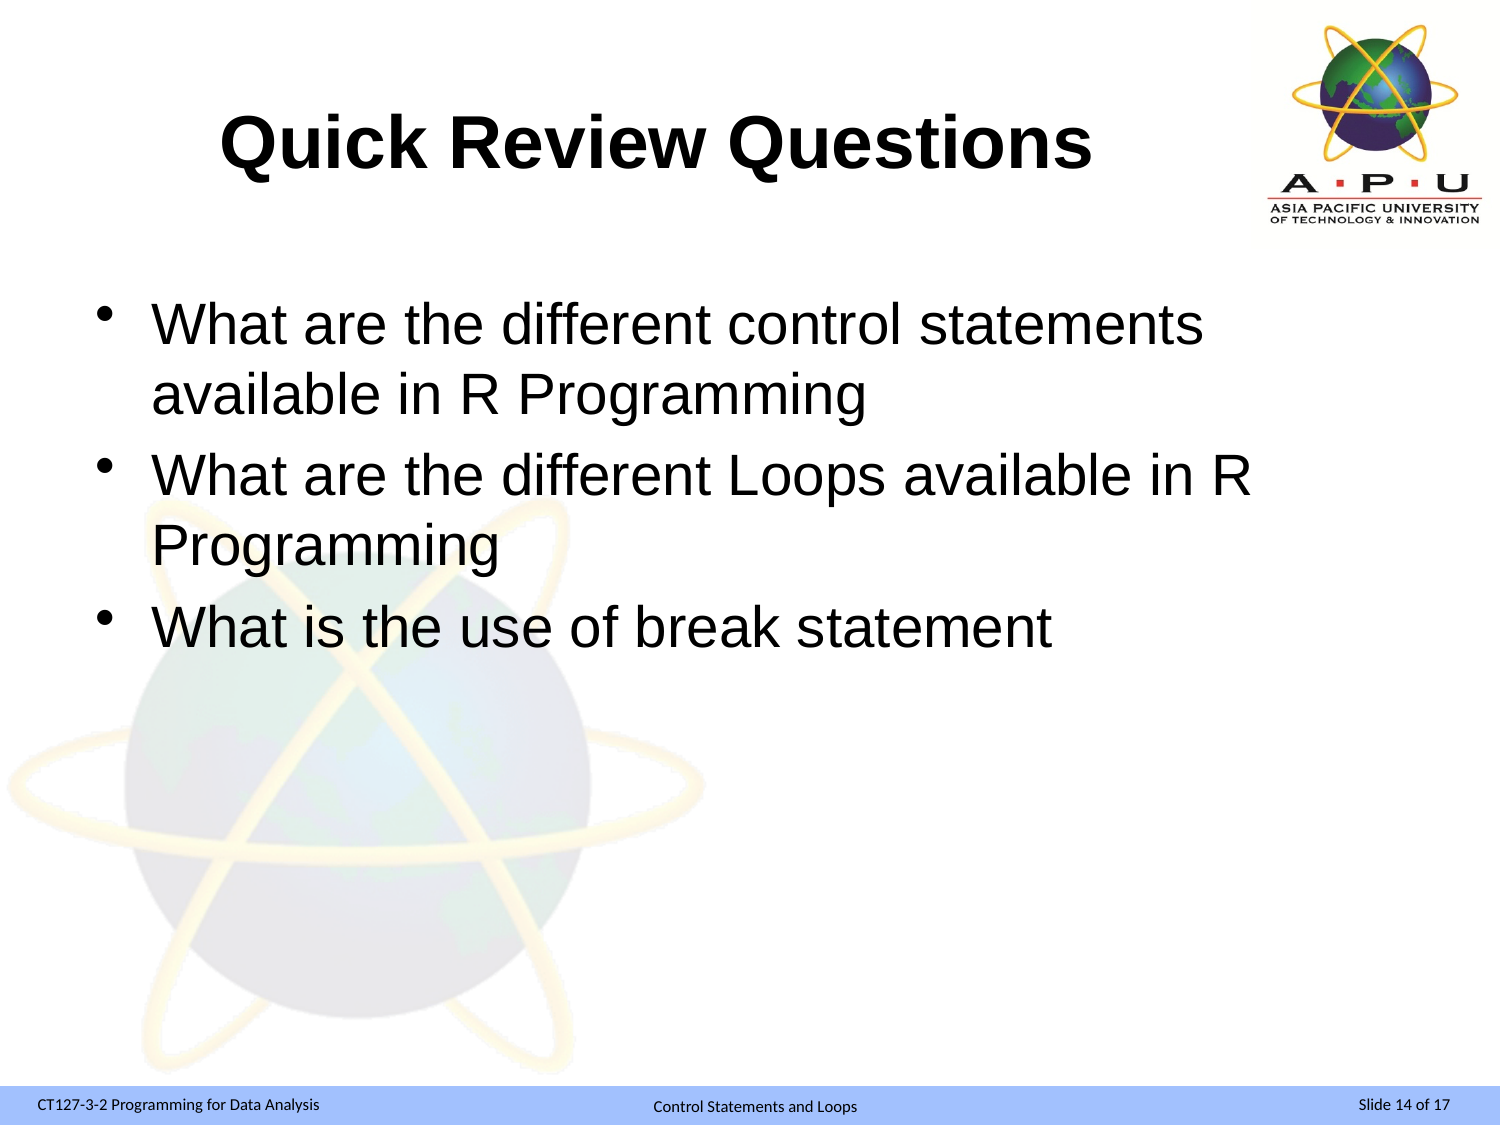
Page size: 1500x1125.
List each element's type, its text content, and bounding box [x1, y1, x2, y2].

title Quick Review Questions [79, 45, 1235, 233]
list What are the different control statements available in R Programming What are the different Loops available in R Programming What is the use of break statement [79, 278, 1430, 1021]
picture [1251, 0, 1500, 249]
